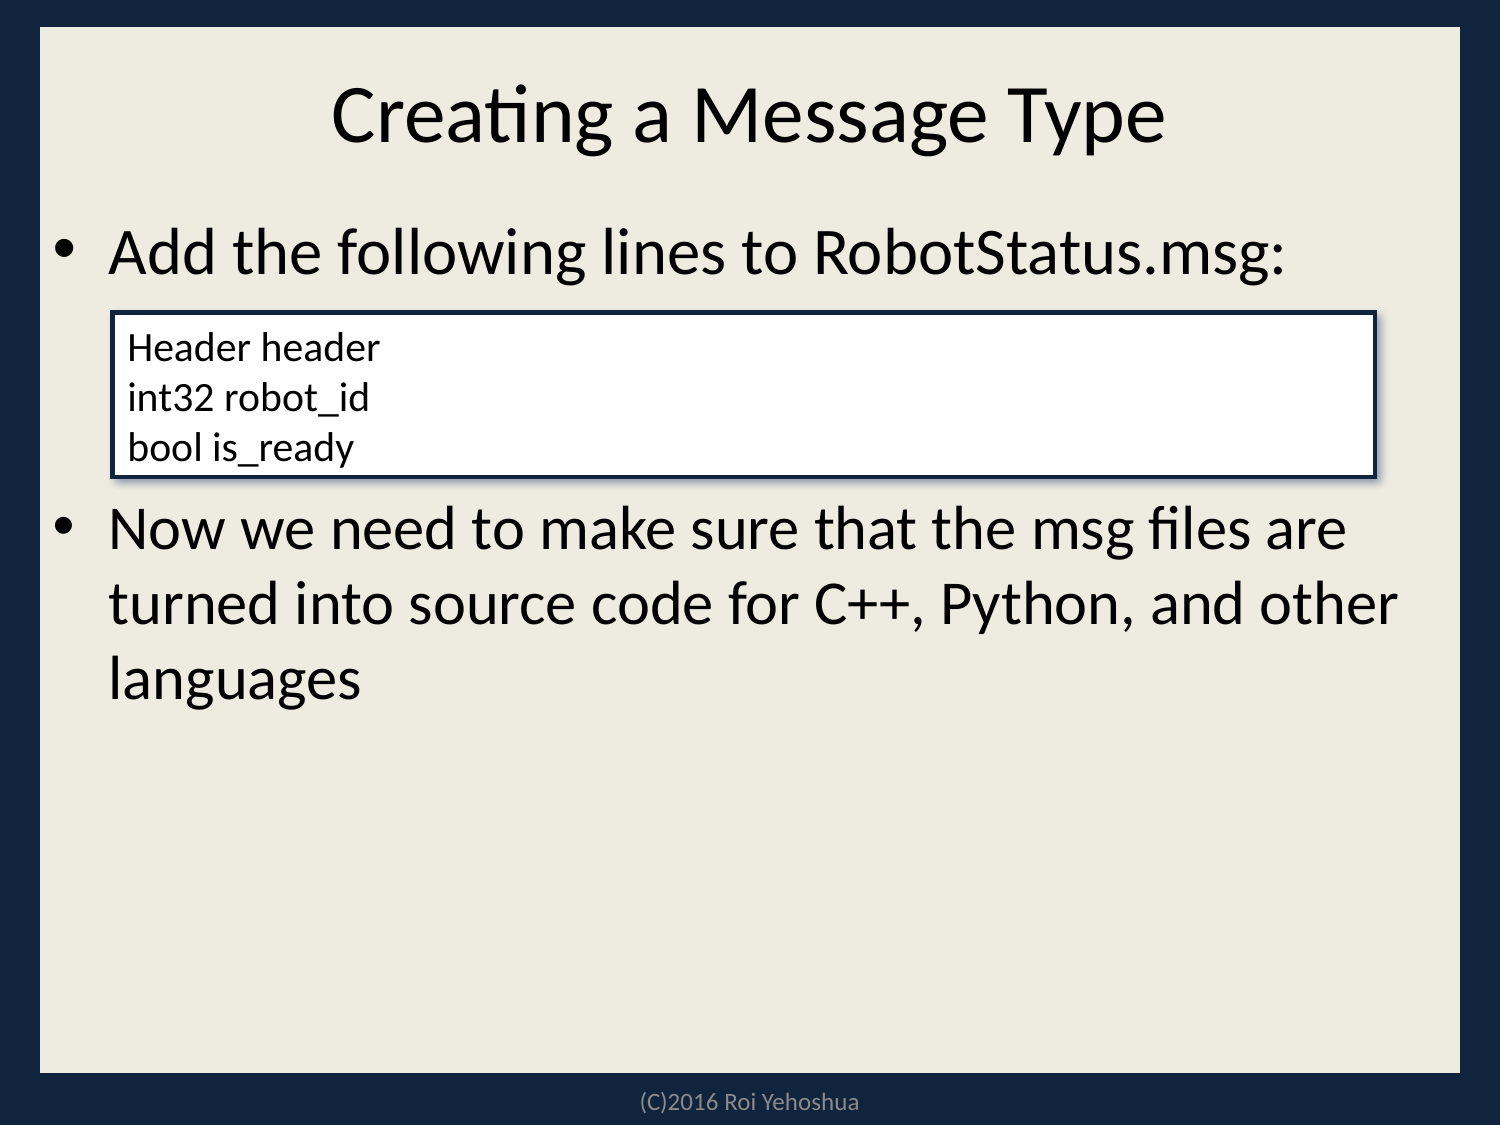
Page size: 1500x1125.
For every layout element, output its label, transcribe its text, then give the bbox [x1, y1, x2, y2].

footer (C)2016 Roi Yehoshua [512, 1074, 988, 1125]
text_box Header header int32 robot_id bool is_ready [112, 312, 1375, 478]
title Creating a Message Type [37, 31, 1463, 188]
list Add the following lines to RobotStatus.msg: Now we need to make sure that the msg files are turned into source code for C++, Python, and other languages [37, 200, 1463, 1080]
